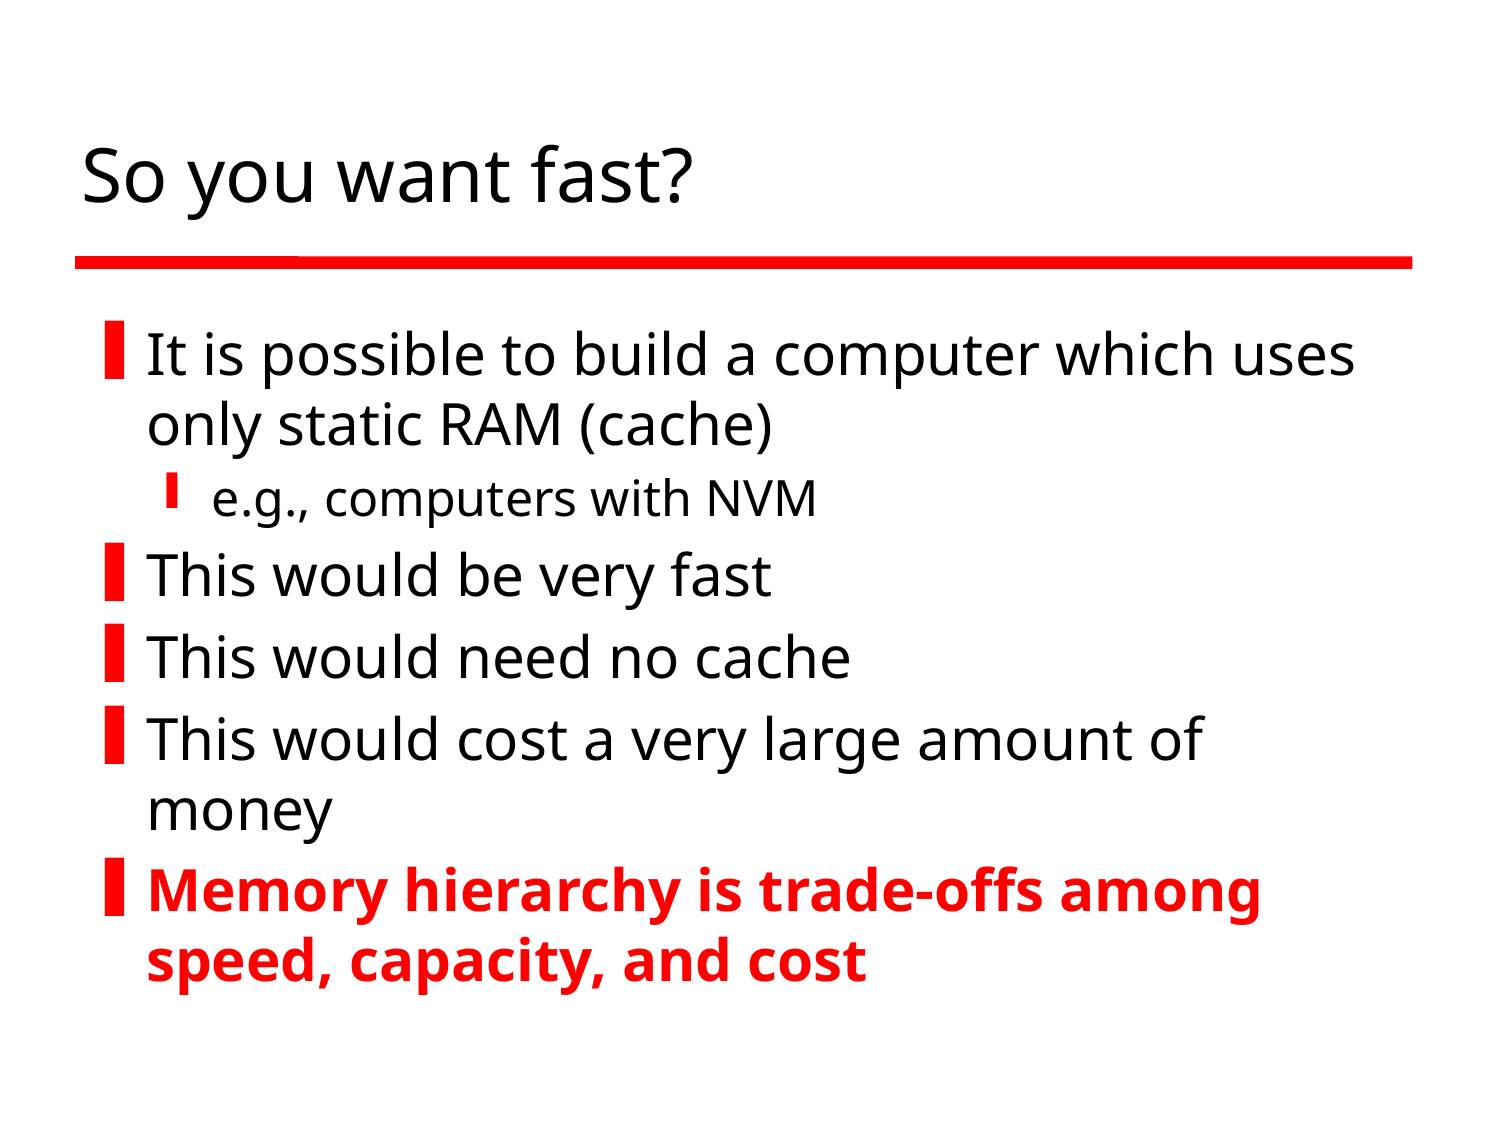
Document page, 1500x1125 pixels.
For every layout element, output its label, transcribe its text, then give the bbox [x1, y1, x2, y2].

list It is possible to build a computer which uses only static RAM (cache) e.g., computers with NVM This would be very fast This would need no cache This would cost a very large amount of money Memory hierarchy is trade-offs among speed, capacity, and cost [74, 309, 1417, 994]
title So you want fast? [66, 37, 1413, 226]
